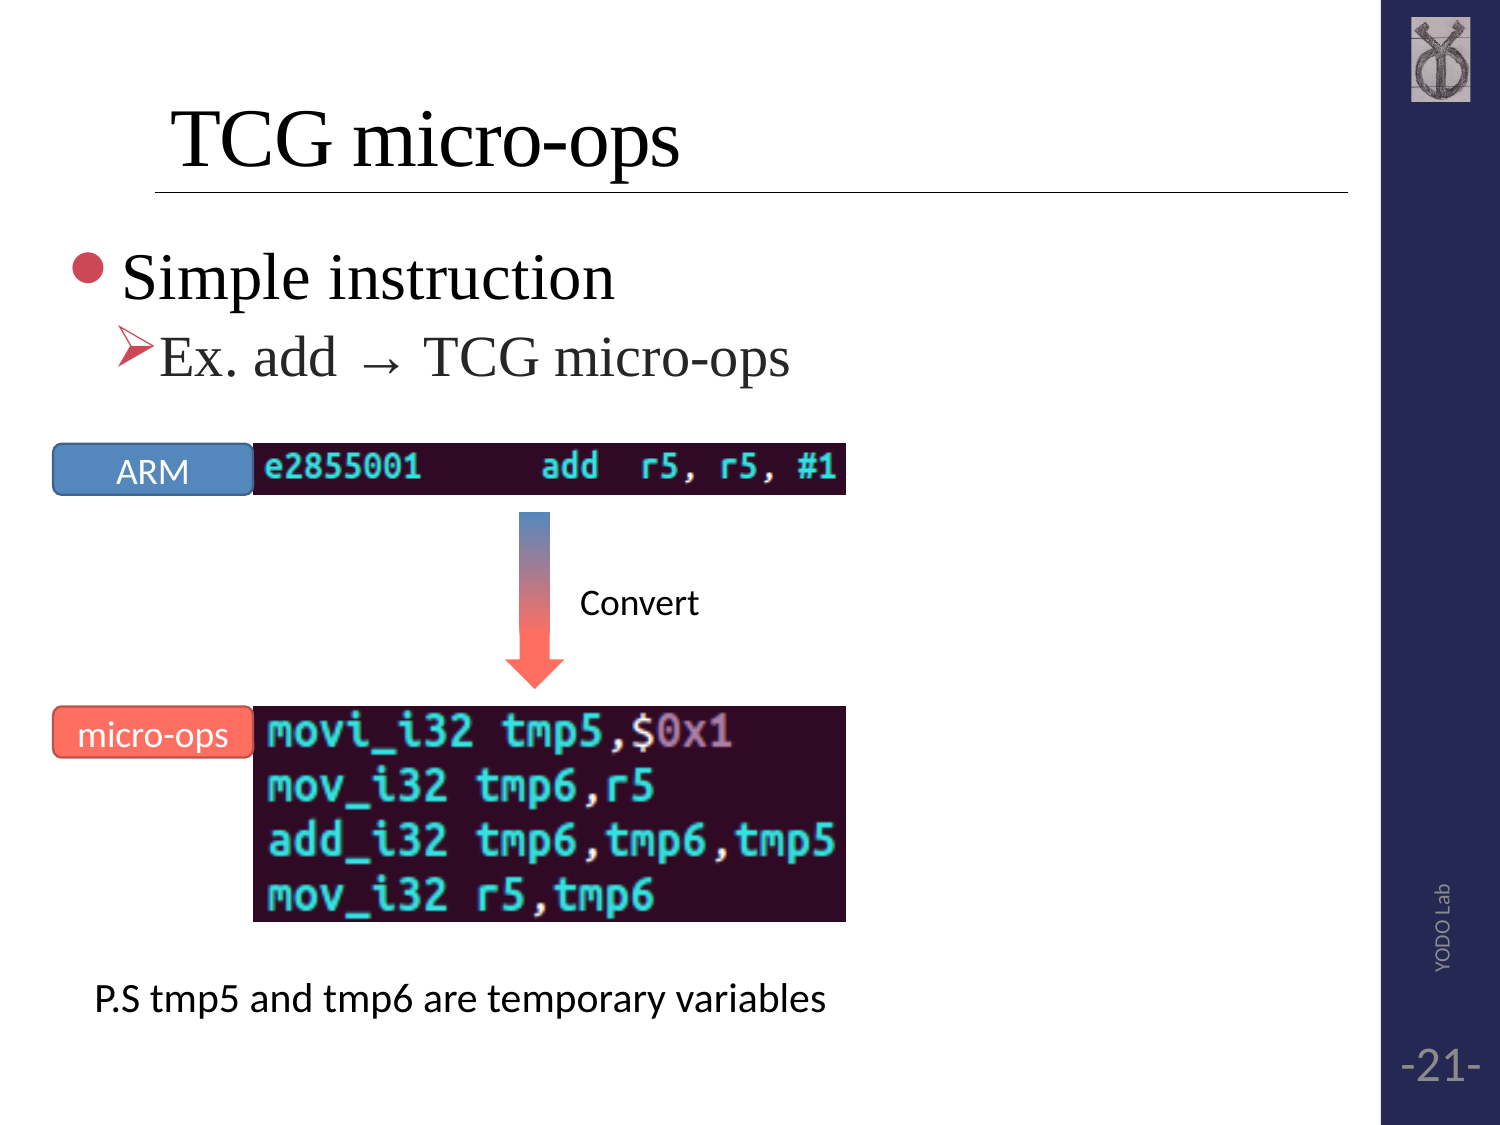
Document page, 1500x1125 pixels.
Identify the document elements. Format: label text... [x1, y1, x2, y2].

picture [252, 443, 846, 496]
footer YODO Lab [1418, 400, 1464, 988]
picture [1411, 17, 1471, 102]
text_box [503, 511, 566, 690]
text_box Convert [565, 570, 715, 631]
text_box micro-ops [51, 705, 247, 759]
picture [252, 706, 846, 922]
list Simple instruction Ex. add → TCG micro-ops [53, 231, 1447, 427]
slide_number -21- [1384, 1012, 1498, 1110]
text_box ARM [51, 442, 247, 496]
text_box P.S tmp5 and tmp6 are temporary variables [79, 963, 842, 1029]
title TCG micro-ops [155, 60, 1348, 193]
